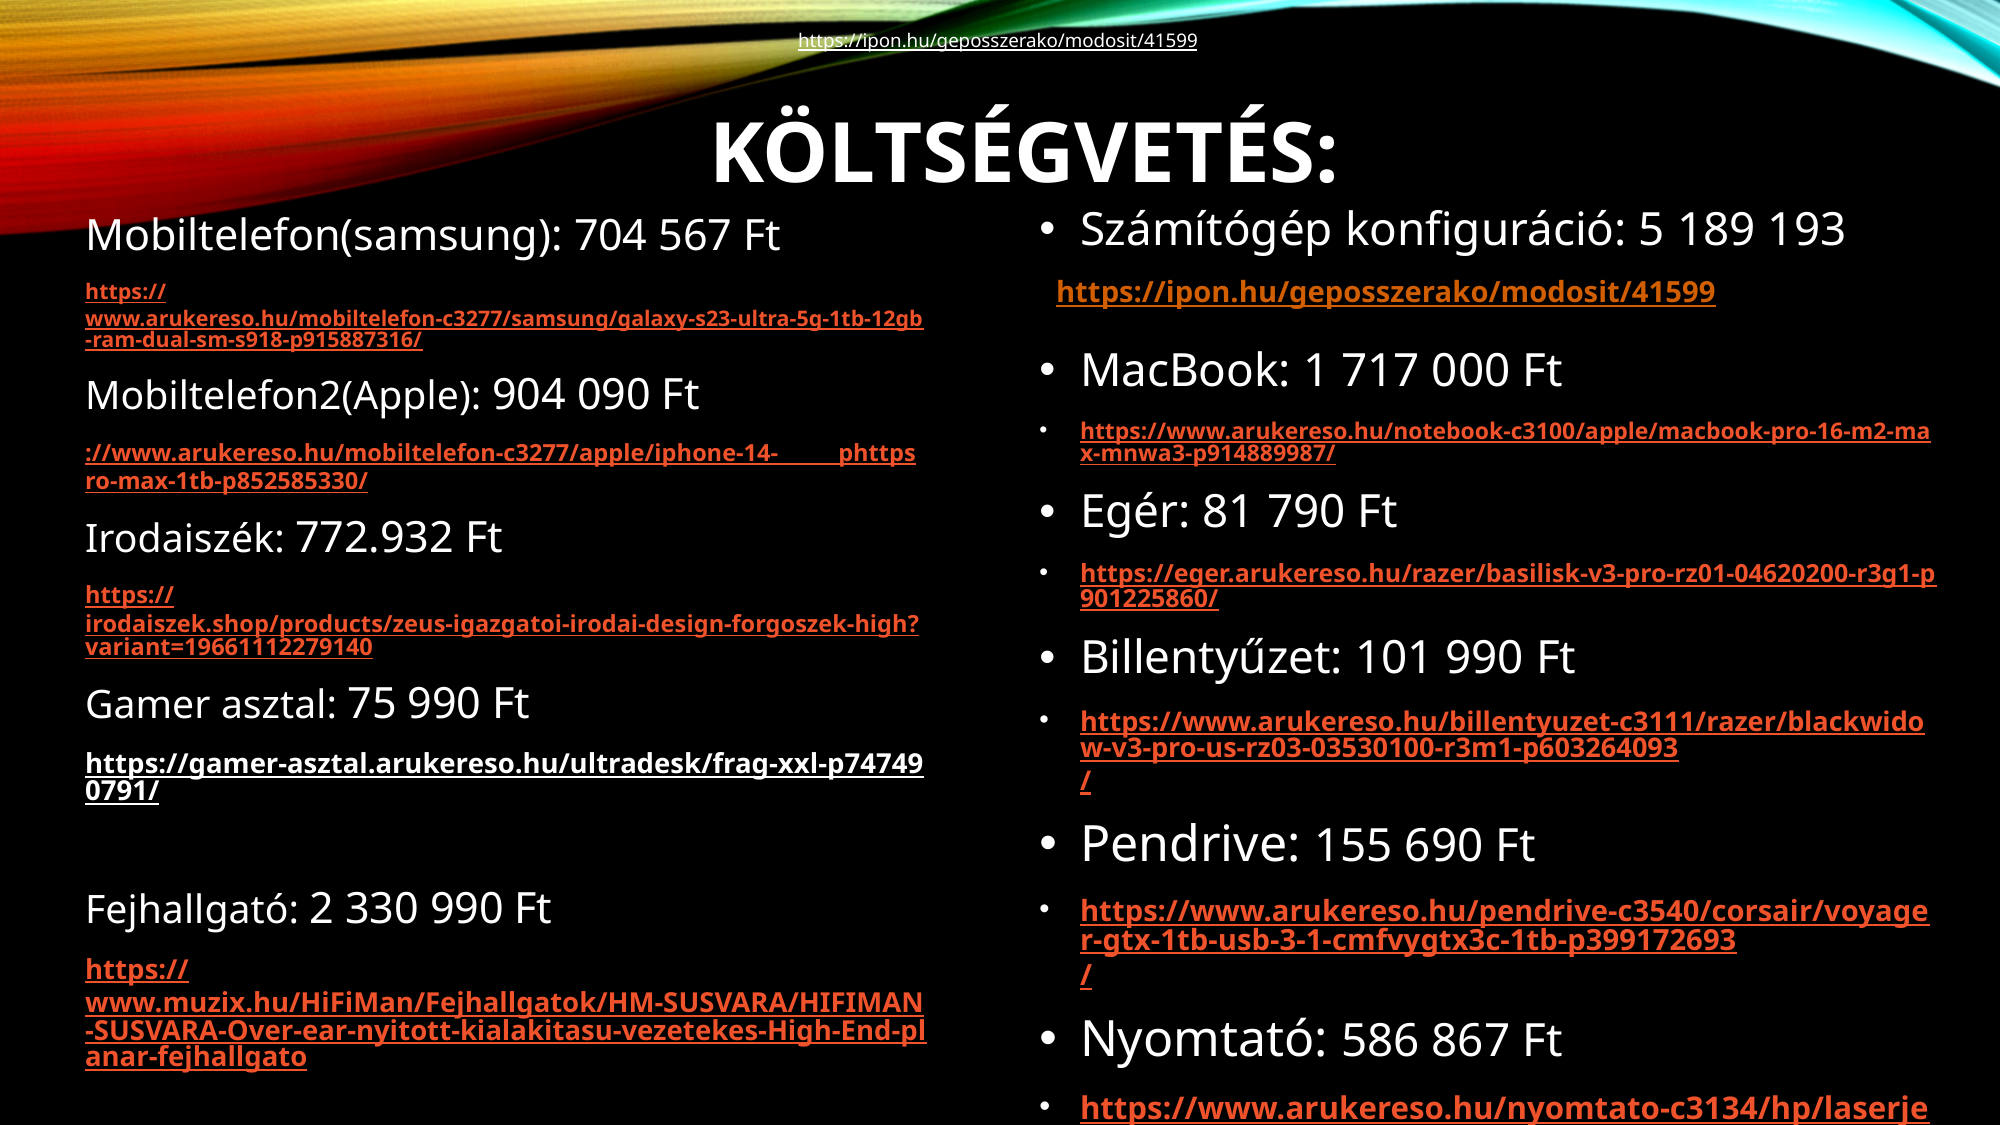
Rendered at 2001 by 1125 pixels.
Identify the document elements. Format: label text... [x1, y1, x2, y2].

title Költségvetés: [318, 49, 1731, 262]
list Számítógép konfiguráció: 5 189 193 MacBook: 1 717 000 Ft https://www.arukereso.hu/notebook-c3100/apple/macbook-pro-16-m2-max-mnwa3-p914889987/ Egér: 81 790 Ft https://eger.arukereso.hu/razer/basilisk-v3-pro-rz01-04620200-r3g1-p901225860/ Billentyűzet: 101 990 Ft https://www.arukereso.hu/billentyuzet-c3111/razer/blackwidow-v3-pro-us-rz03-03530100-r3m1-p603264093/ Pendrive: 155 690 Ft https://www.arukereso.hu/pendrive-c3540/corsair/voyager-gtx-1tb-usb-3-1-cmfvygtx3c-1tb-p399172693/ Nyomtató: 586 867 Ft https://www.arukereso.hu/nyomtato-c3134/hp/laserjet-enterprise-m653dn-j8a04a-p369867259/ [1024, 198, 1956, 1125]
picture [0, 0, 2000, 237]
list Mobiltelefon(samsung): 704 567 Ft https://www.arukereso.hu/mobiltelefon-c3277/samsung/galaxy-s23-ultra-5g-1tb-12gb-ram-dual-sm-s918-p915887316/ Mobiltelefon2(Apple): 904 090 Ft ://www.arukereso.hu/mobiltelefon-c3277/apple/iphone-14- phttpsro-max-1tb-p852585330/ Irodaiszék: 772.932 Ft https://irodaiszek.shop/products/zeus-igazgatoi-irodai-design-forgoszek-high?variant=19661112279140 Gamer asztal: 75 990 Ft https://gamer-asztal.arukereso.hu/ultradesk/frag-xxl-p747490791/ Fejhallgató: 2 330 990 Ft https://www.muzix.hu/HiFiMan/Fejhallgatok/HM-SUSVARA/HIFIMAN-SUSVARA-Over-ear-nyitott-kialakitasu-vezetekes-High-End-planar-fejhallgato Végső ár: 11342022 FT [70, 205, 946, 1125]
text_box https://ipon.hu/geposszerako/modosit/41599 [783, 20, 1217, 55]
text_box https://ipon.hu/geposszerako/modosit/41599 [1041, 265, 1739, 314]
